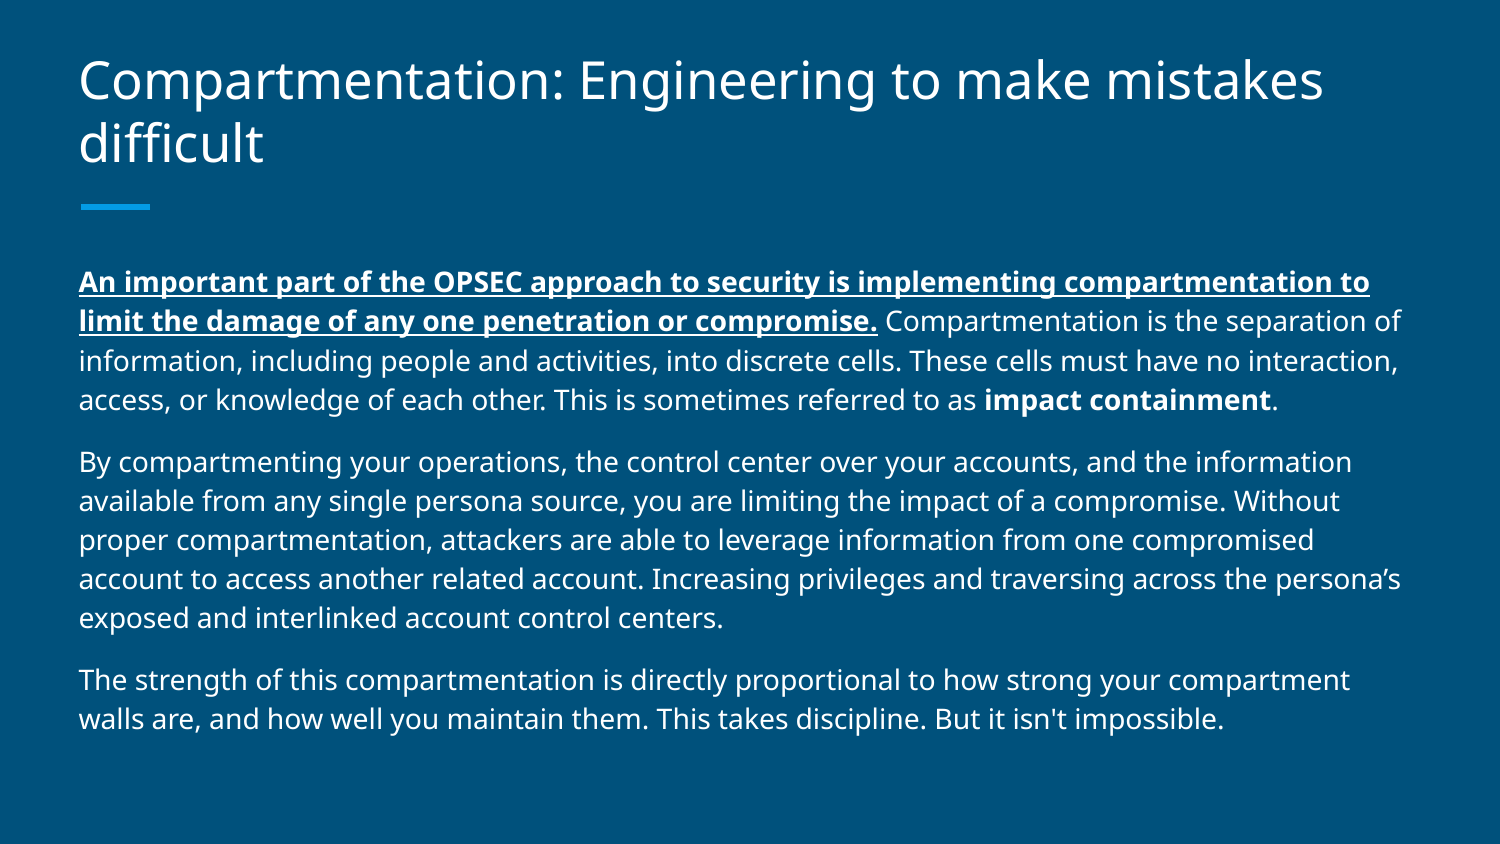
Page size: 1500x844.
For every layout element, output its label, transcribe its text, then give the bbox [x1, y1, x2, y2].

list An important part of the OPSEC approach to security is implementing compartmentation to limit the damage of any one penetration or compromise. Compartmentation is the separation of information, including people and activities, into discrete cells. These cells must have no interaction, access, or knowledge of each other. This is sometimes referred to as impact containment. By compartmenting your operations, the control center over your accounts, and the information available from any single persona source, you are limiting the impact of a compromise. Without proper compartmentation, attackers are able to leverage information from one compromised account to access another related account. Increasing privileges and traversing across the persona’s exposed and interlinked account control centers. The strength of this compartmentation is directly proportional to how strong your compartment walls are, and how well you maintain them. This takes discipline. But it isn't impossible. [63, 243, 1437, 750]
title Compartmentation: Engineering to make mistakes difficult [63, 74, 1437, 189]
